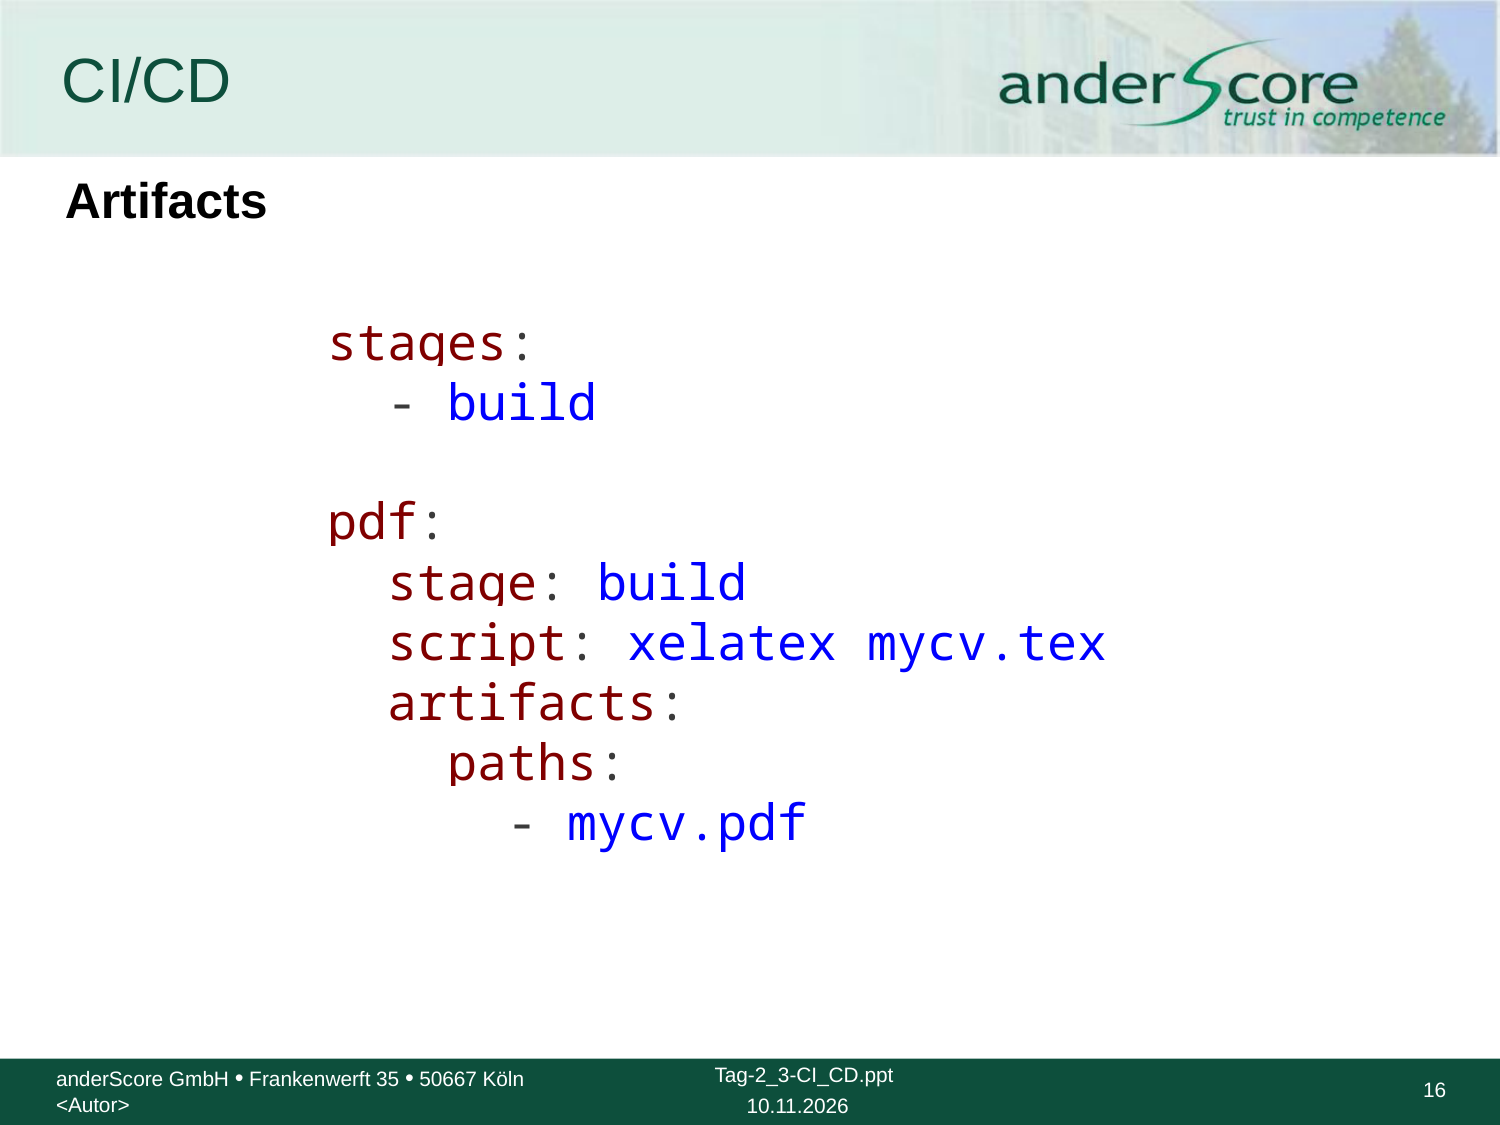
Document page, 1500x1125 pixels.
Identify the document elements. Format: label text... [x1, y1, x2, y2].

title CI/CD [46, 24, 959, 141]
picture [0, 0, 1500, 157]
text_box stages: - build pdf: stage: build script: xelatex mycv.tex artifacts: paths: - mycv.pdf [312, 302, 1384, 858]
list Artifacts [49, 160, 1447, 1047]
